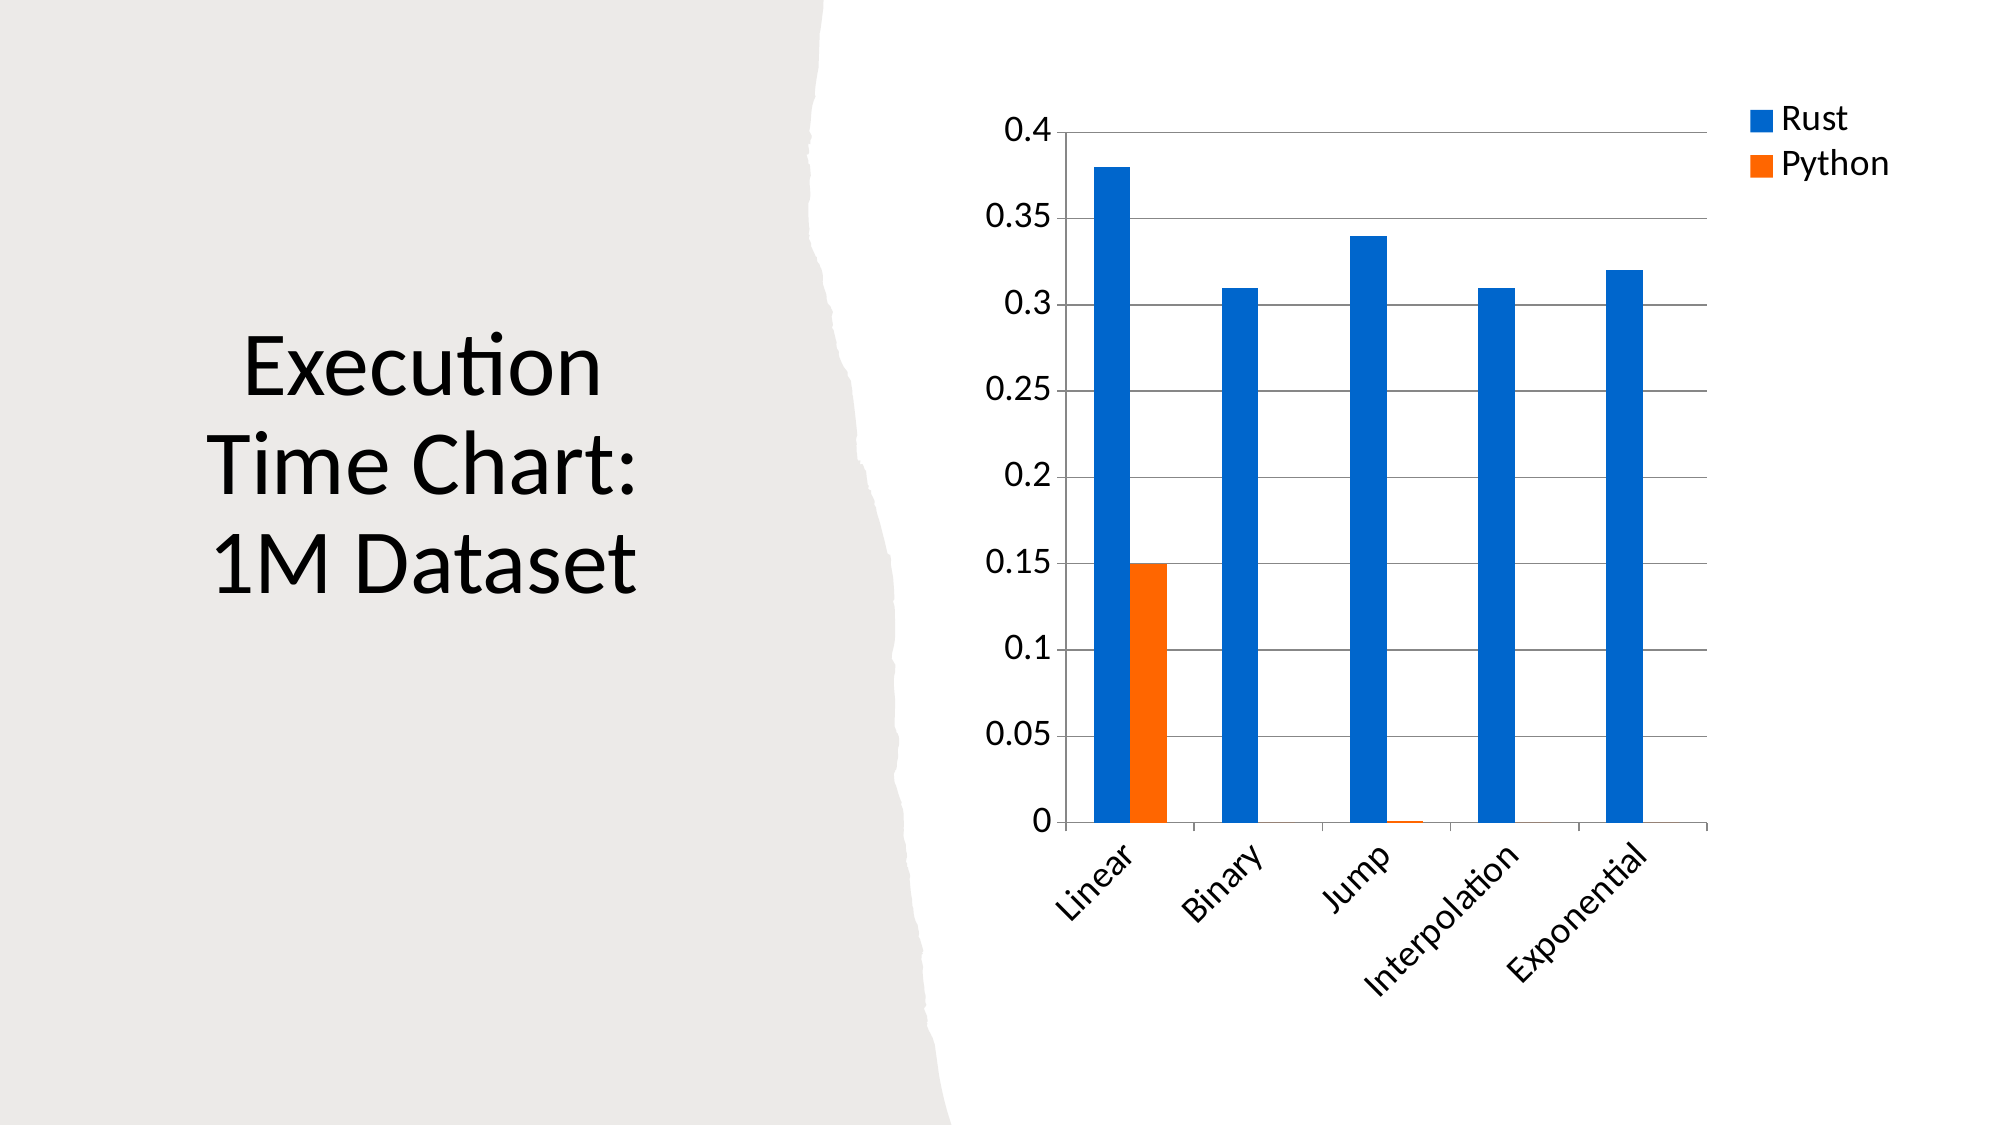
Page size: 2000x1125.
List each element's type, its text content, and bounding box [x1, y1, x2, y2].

text_box [0, 0, 954, 1125]
title Execution Time Chart: 1M Dataset [126, 162, 720, 622]
chart [966, 94, 1904, 1026]
text_box [810, 0, 2000, 1125]
